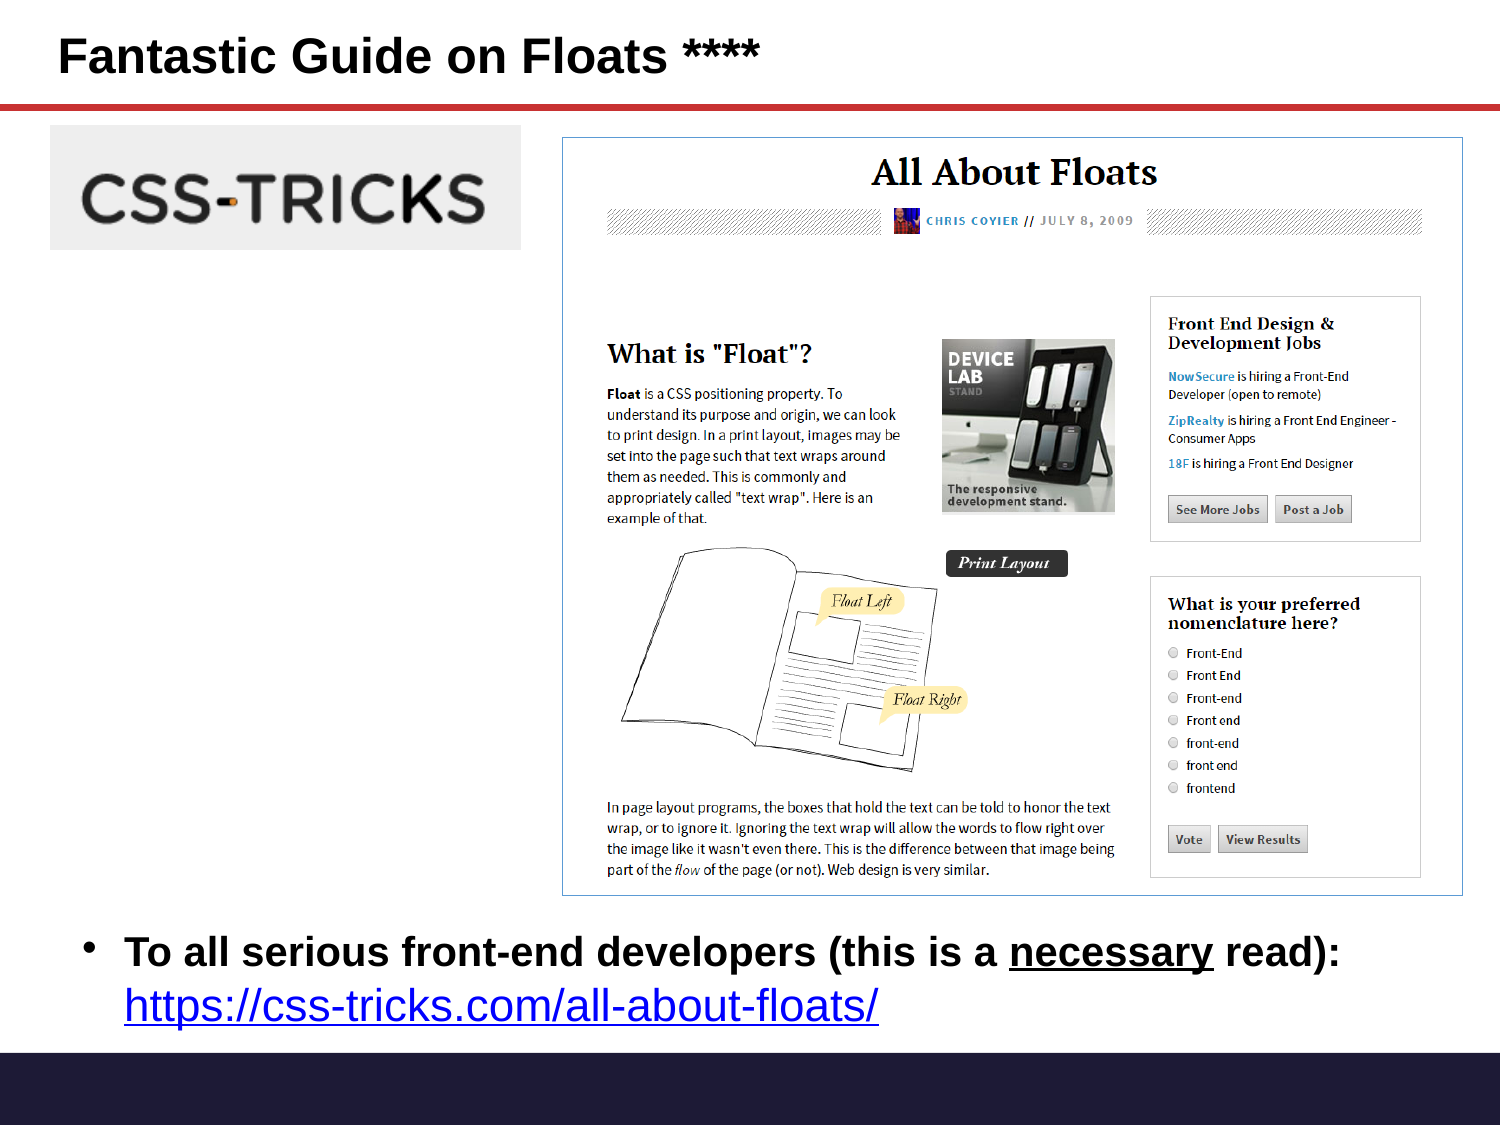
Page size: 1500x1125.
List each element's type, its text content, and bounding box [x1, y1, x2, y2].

picture [562, 136, 1463, 897]
picture [49, 125, 521, 250]
text_box To all serious front-end developers (this is a necessary read): https://css-tricks.com/all-about-floats/ [67, 905, 1480, 1046]
text_box Fantastic Guide on Floats **** [50, 16, 913, 91]
